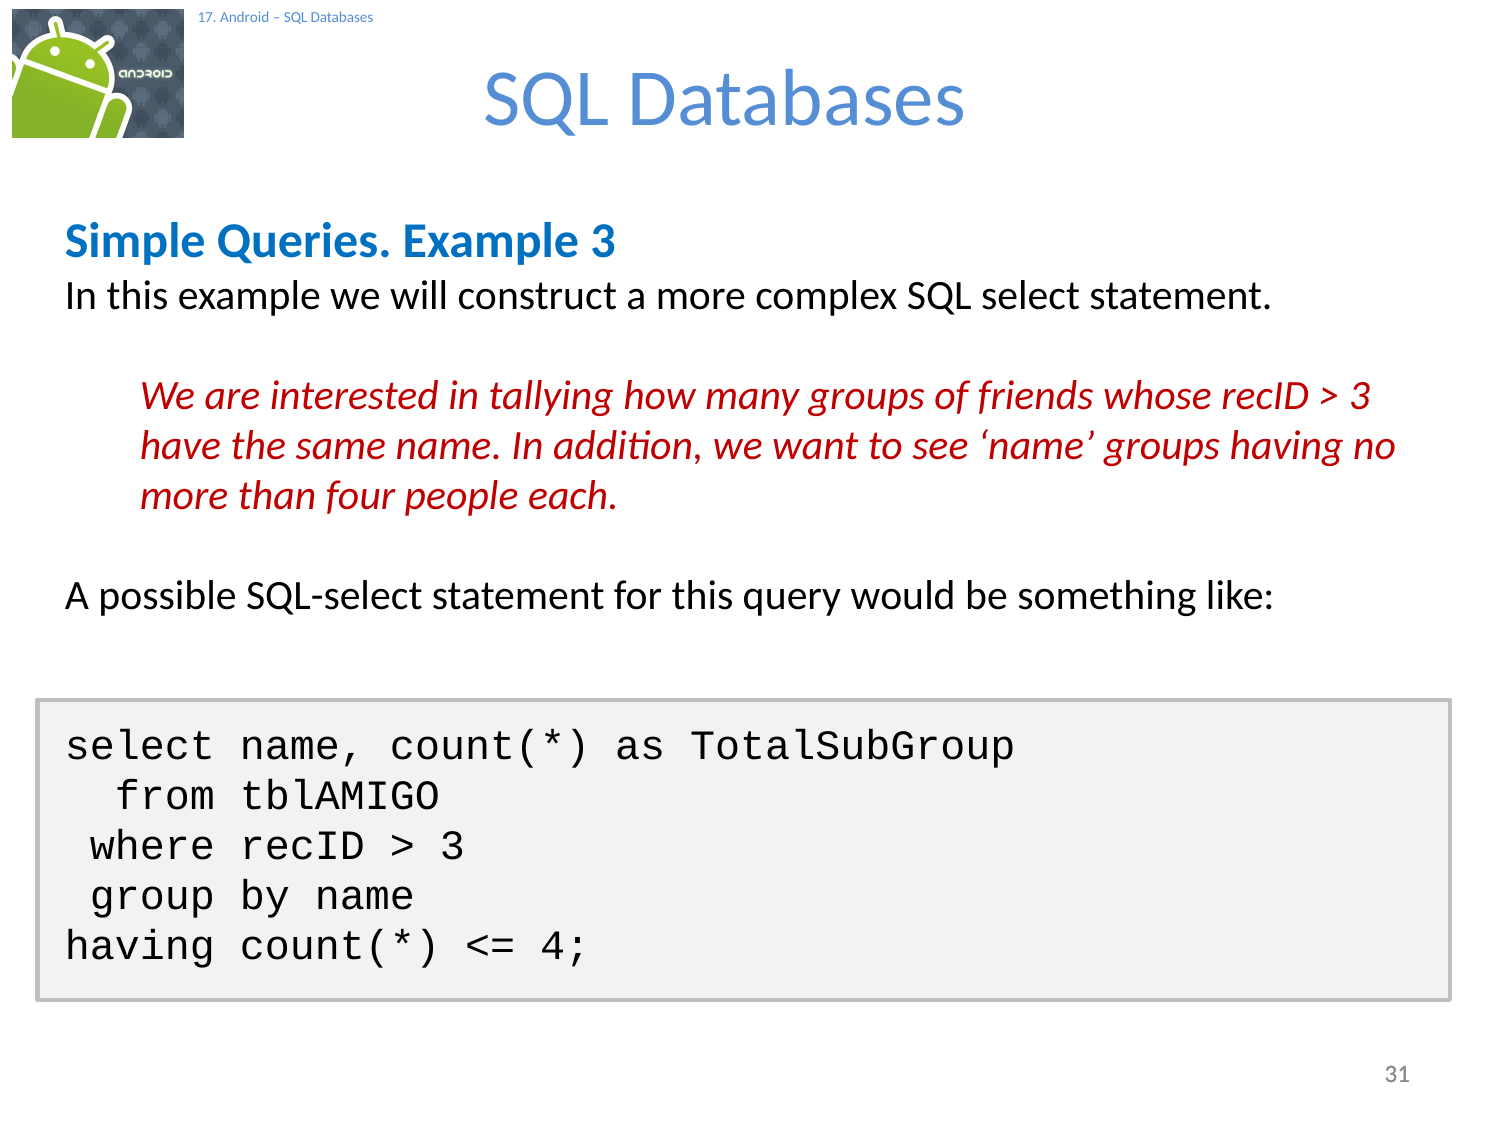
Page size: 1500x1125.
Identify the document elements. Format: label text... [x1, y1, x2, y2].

text_box Simple Queries. Example 3 In this example we will construct a more complex SQL select statement. We are interested in tallying how many groups of friends whose recID > 3 have the same name. In addition, we want to see ‘name’ groups having no more than four people each. A possible SQL-select statement for this query would be something like: select name, count(*) as TotalSubGroup from tblAMIGO where recID > 3 group by name having count(*) <= 4; [50, 200, 1450, 975]
text_box 31 [1074, 1042, 1425, 1103]
text_box [35, 698, 1452, 1002]
picture [12, 9, 184, 138]
text_box 17. Android – SQL Databases SQL Databases [49, 7, 1400, 150]
